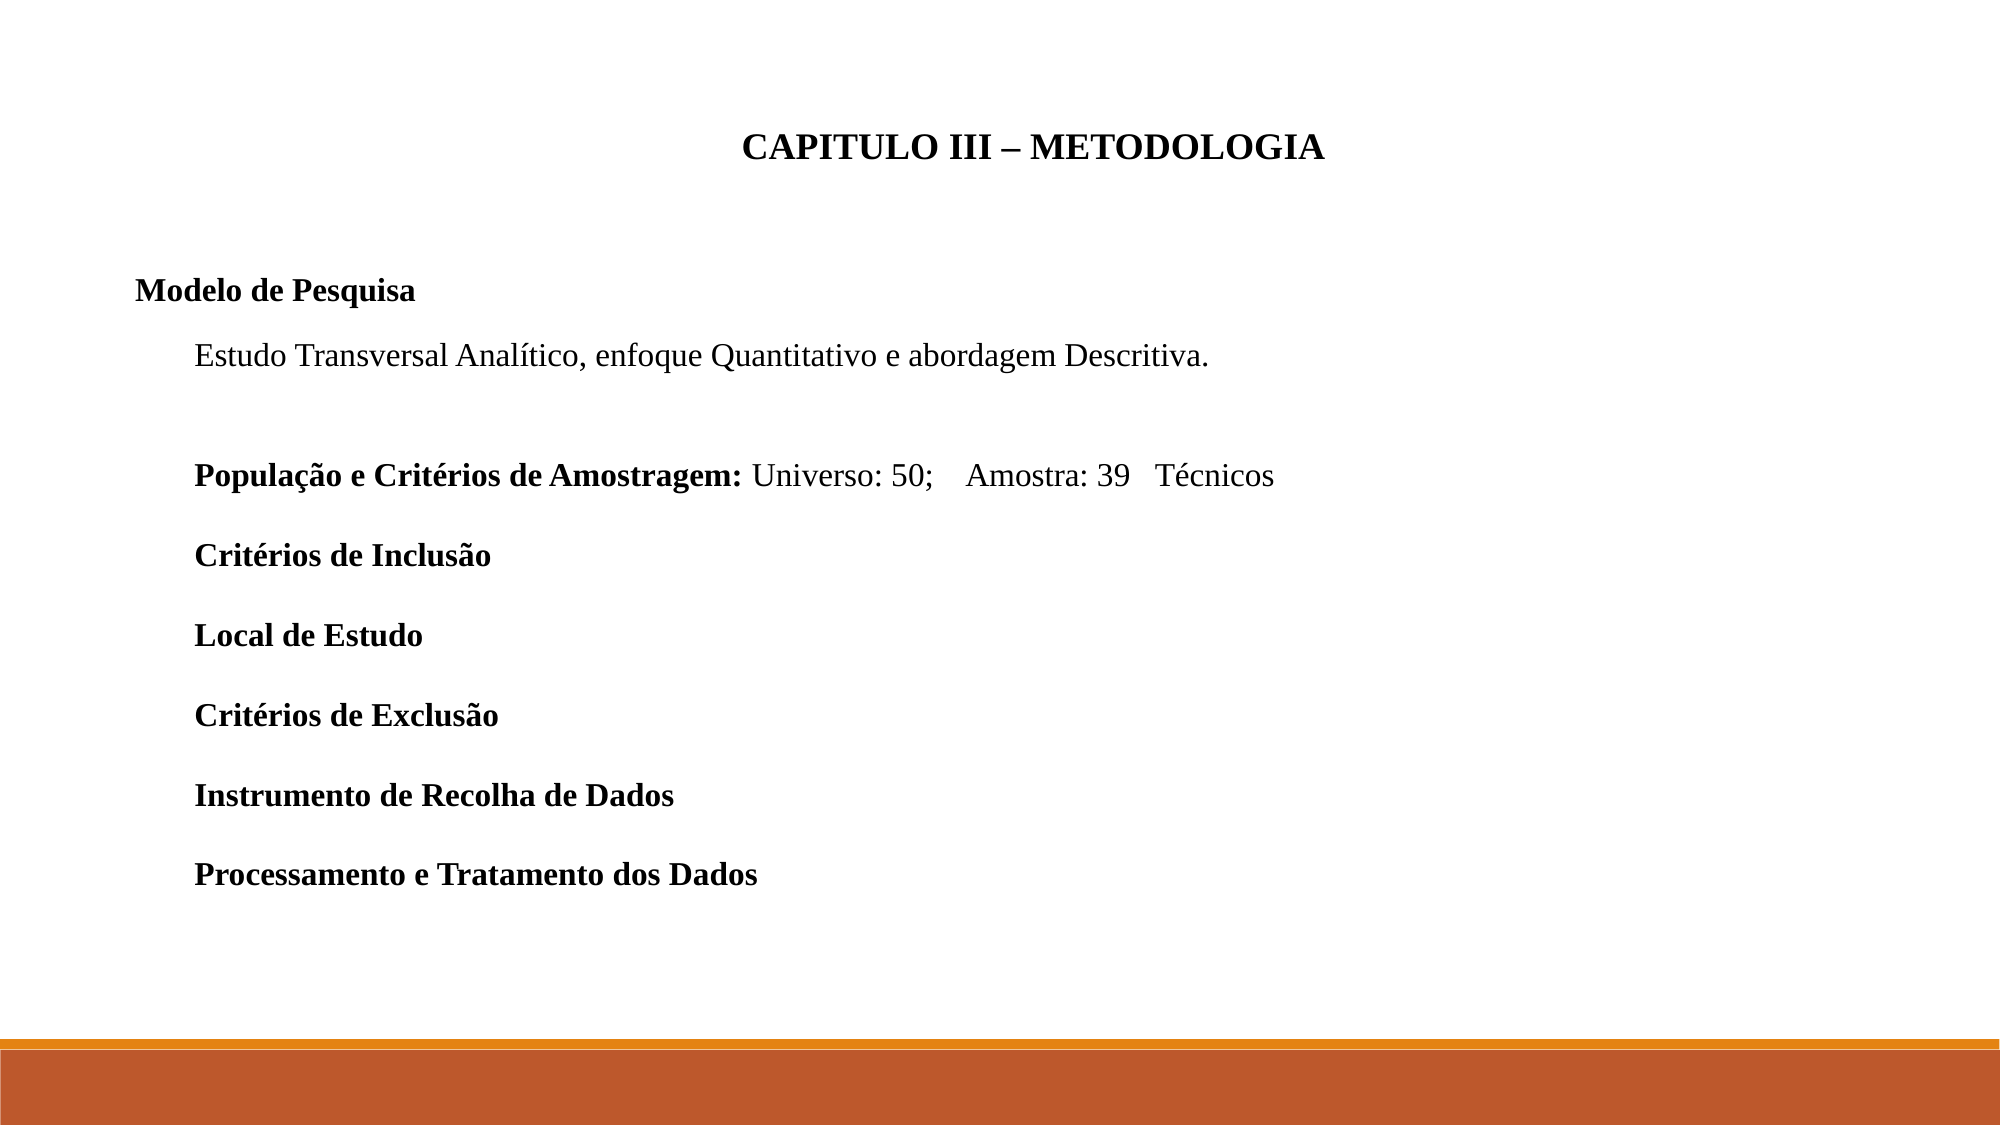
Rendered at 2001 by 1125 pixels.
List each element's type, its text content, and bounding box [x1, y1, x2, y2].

text_box Modelo de Pesquisa Estudo Transversal Analítico, enfoque Quantitativo e abordagem Descritiva. População e Critérios de Amostragem: Universo: 50; Amostra: 39 Técnicos Critérios de Inclusão Local de Estudo Critérios de Exclusão Instrumento de Recolha de Dados Processamento e Tratamento dos Dados [120, 241, 1769, 900]
text_box CAPITULO III – METODOLOGIA [726, 114, 1341, 175]
